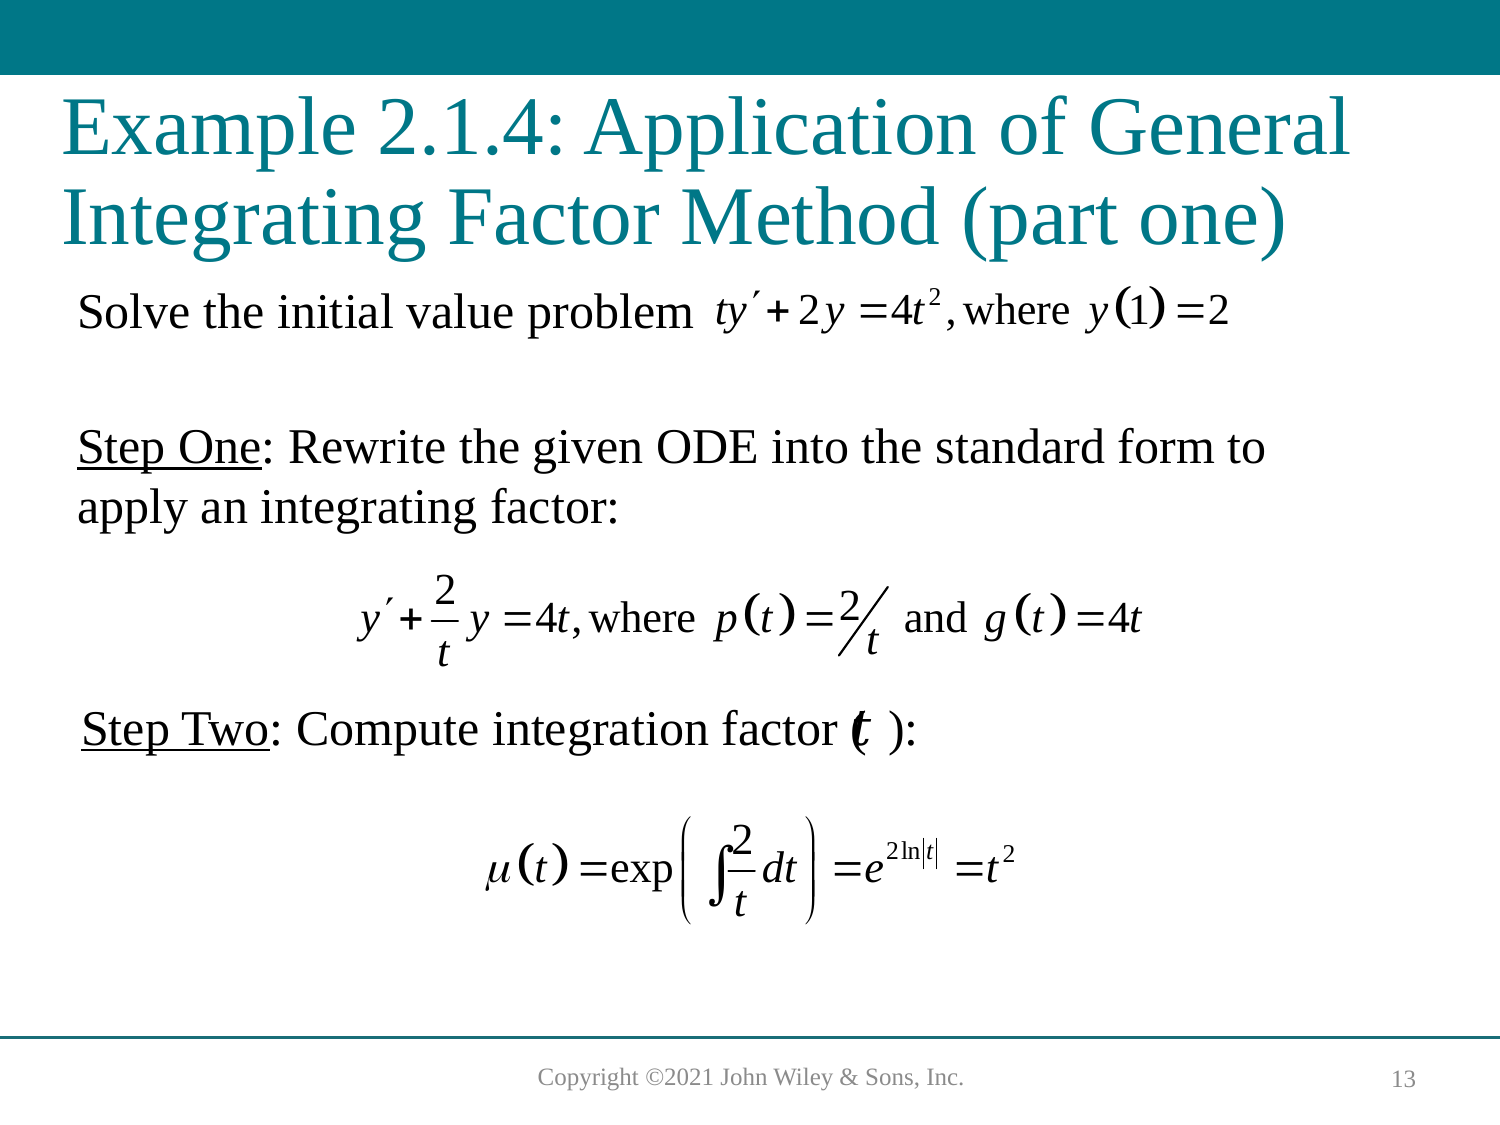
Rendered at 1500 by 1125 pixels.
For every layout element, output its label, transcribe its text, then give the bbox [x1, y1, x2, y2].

title Example 2.1.4: Application of General Integrating Factor Method (part one) [46, 75, 1447, 281]
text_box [709, 276, 1238, 351]
list Step Two: Compute integration factor 𝜇(𝑡): [66, 688, 975, 775]
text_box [476, 808, 1024, 934]
list Step One: Rewrite the given ODE into the standard form to apply an integrating factor: [62, 406, 1363, 550]
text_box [349, 561, 1151, 677]
list Solve the initial value problem [62, 277, 709, 348]
